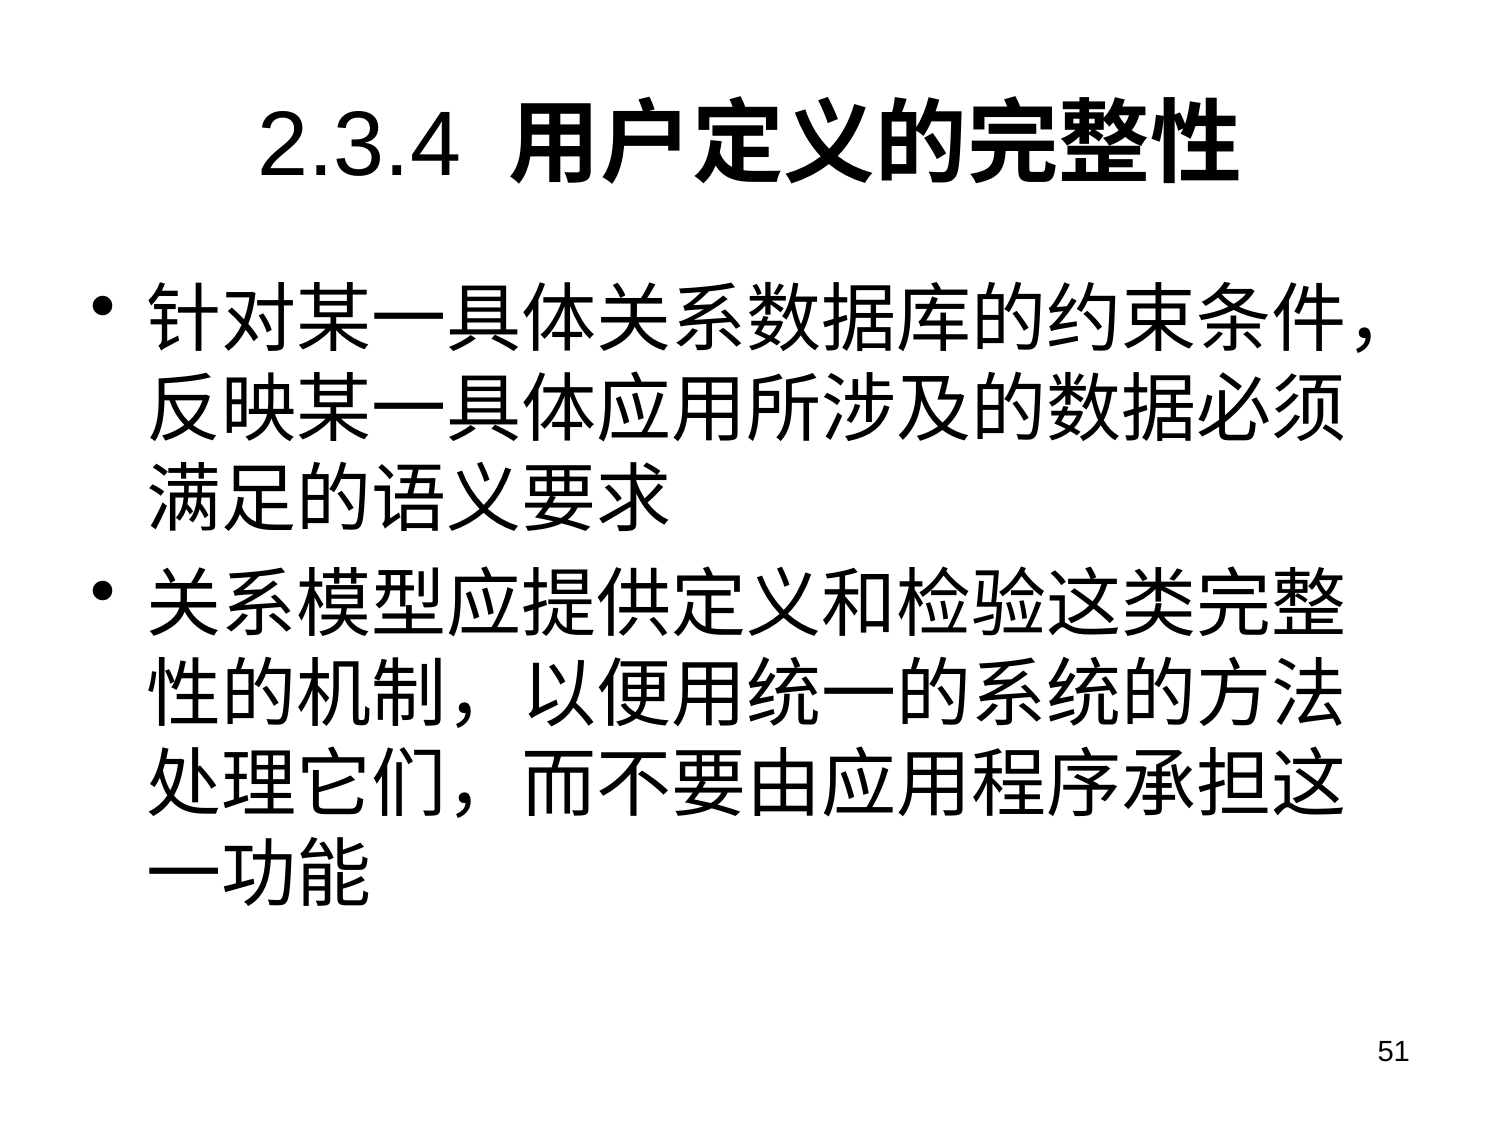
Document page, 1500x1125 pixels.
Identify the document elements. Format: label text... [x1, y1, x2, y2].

list 针对某一具体关系数据库的约束条件，反映某一具体应用所涉及的数据必须满足的语义要求 关系模型应提供定义和检验这类完整性的机制，以便用统一的系统的方法处理它们，而不要由应用程序承担这一功能 [75, 262, 1425, 1005]
title 2.3.4 用户定义的完整性 [75, 45, 1425, 233]
slide_number 51 [1074, 1024, 1426, 1103]
